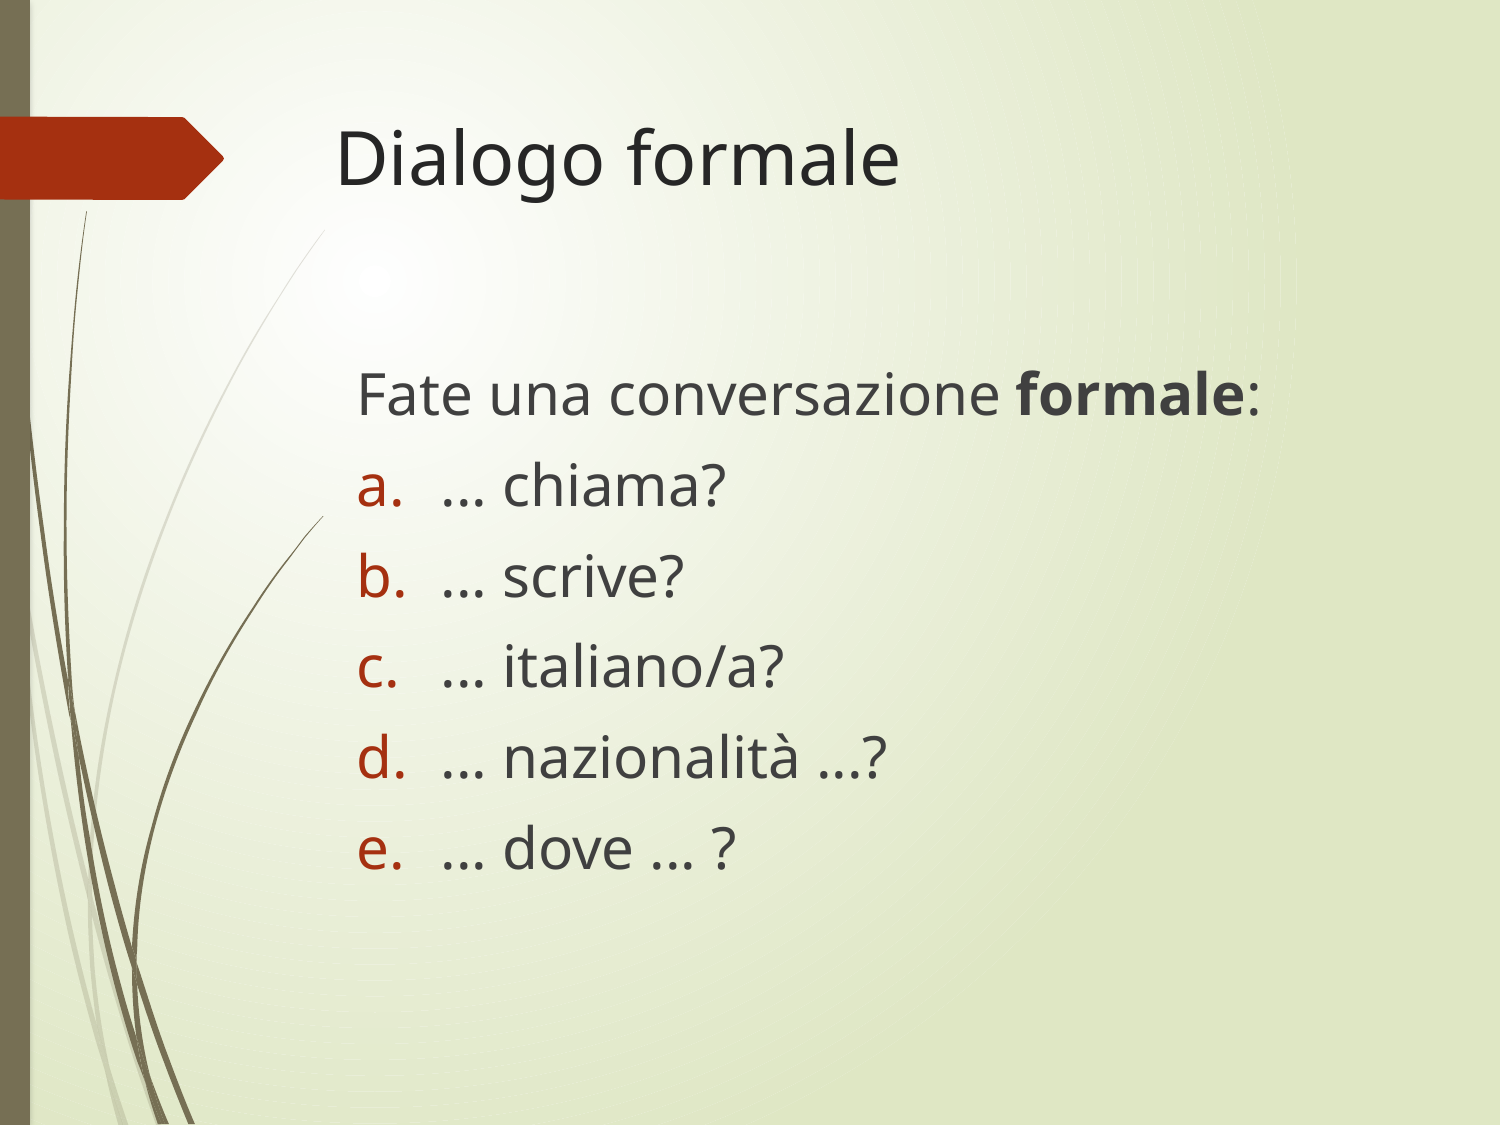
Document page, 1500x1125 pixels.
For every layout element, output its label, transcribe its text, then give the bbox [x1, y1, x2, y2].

title Dialogo formale [319, 102, 1400, 313]
list Fate una conversazione formale: ... chiama? ... scrive? ... italiano/a? ... nazionalità ...? ... dove ... ? [318, 350, 1400, 970]
